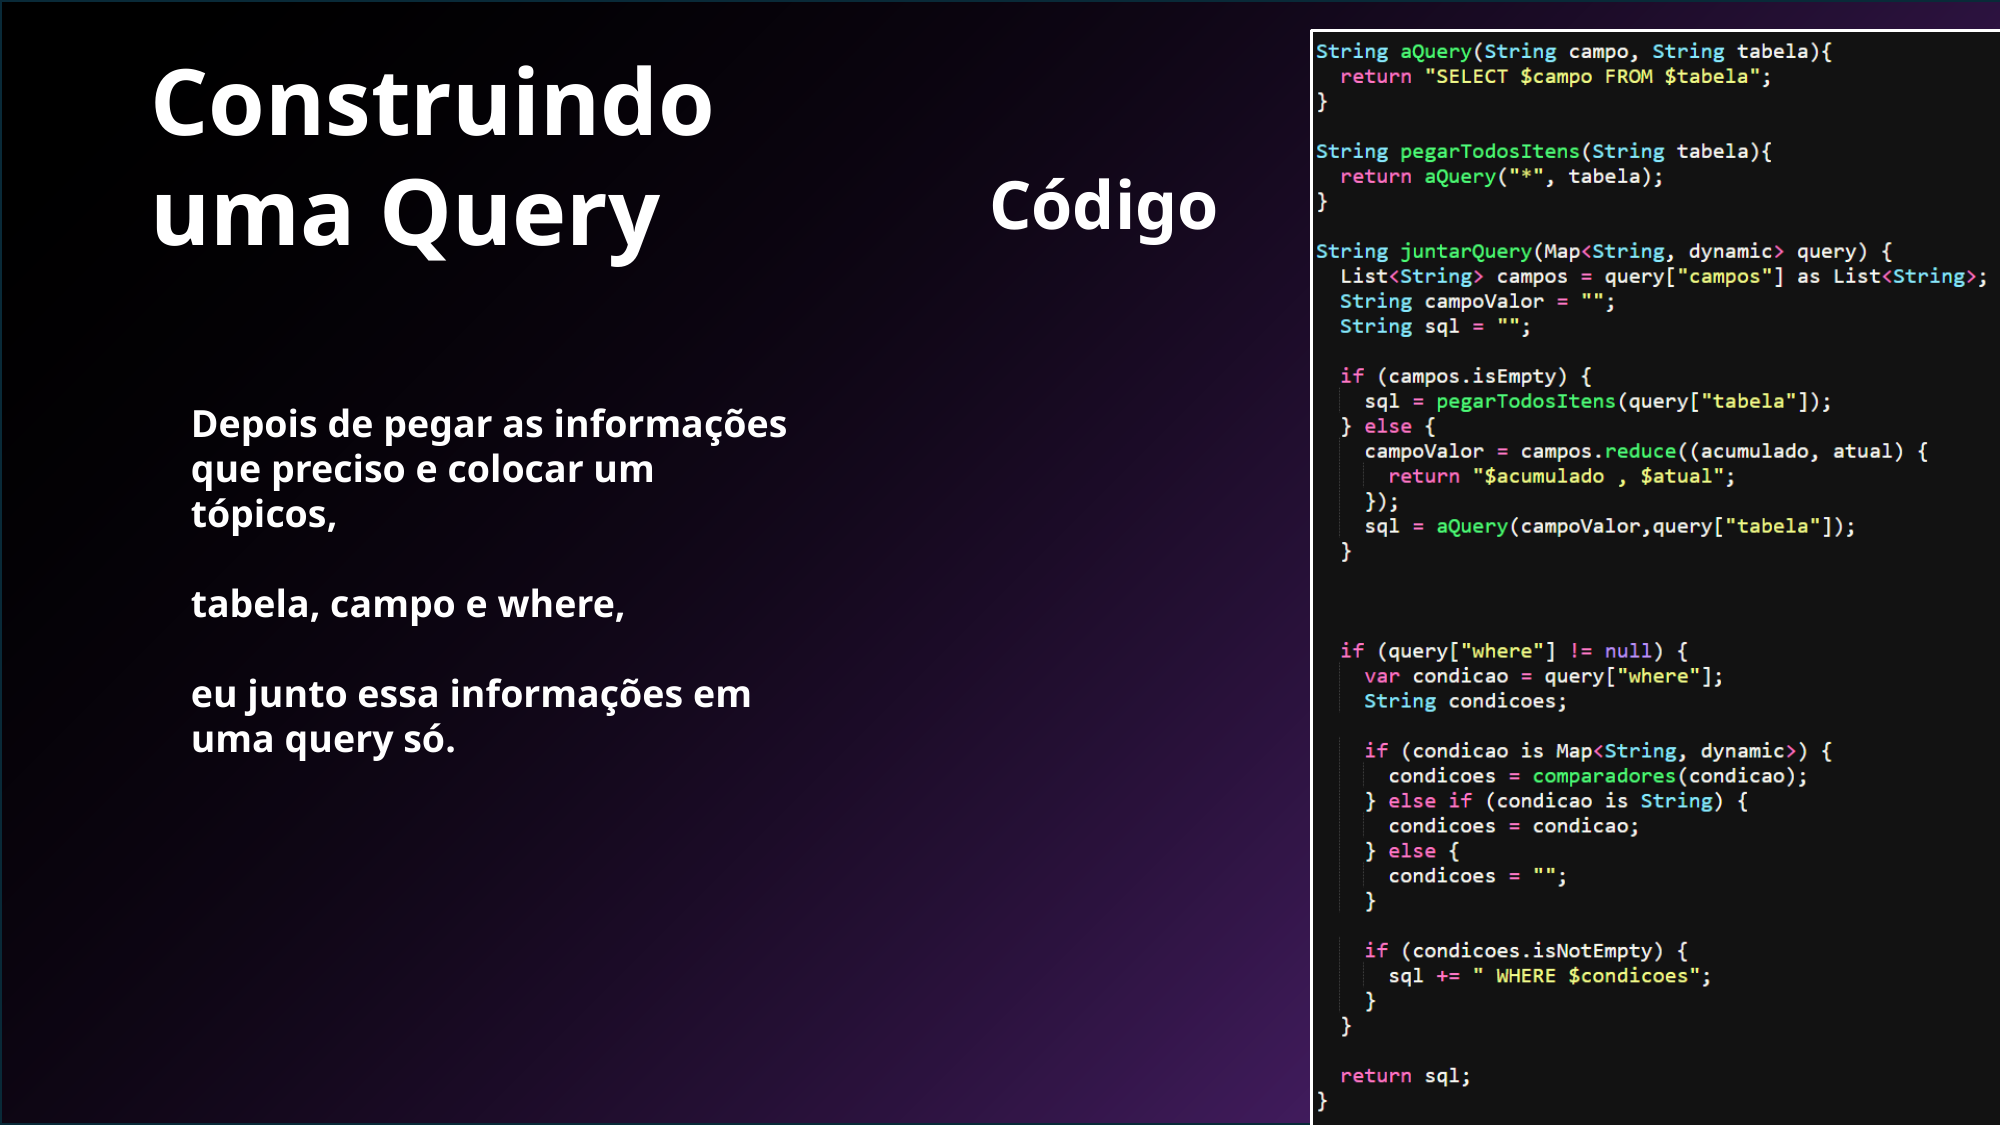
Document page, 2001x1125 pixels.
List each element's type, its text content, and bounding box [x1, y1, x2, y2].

picture [1312, 31, 2000, 1125]
text_box Depois de pegar as informações que preciso e colocar um tópicos, tabela, campo e where, eu junto essa informações em uma query só. [176, 392, 826, 768]
text_box Código [907, 155, 1301, 251]
text_box Construindo uma Query [135, 36, 895, 272]
text_box [0, 0, 2000, 1125]
